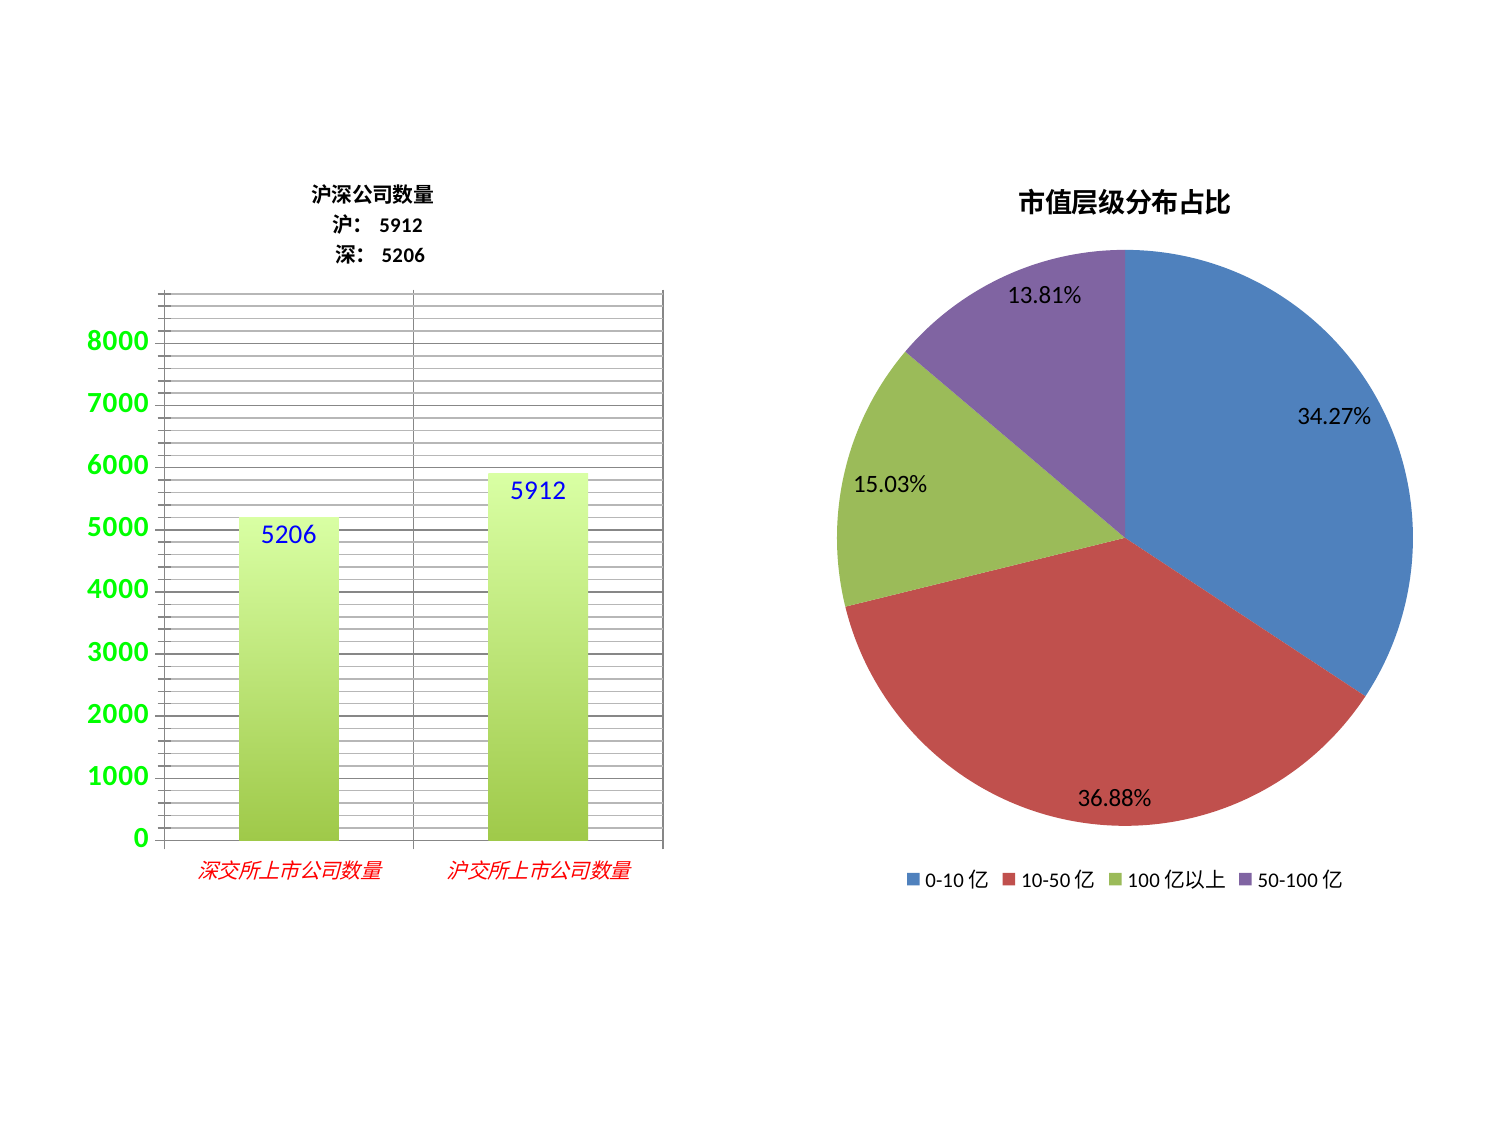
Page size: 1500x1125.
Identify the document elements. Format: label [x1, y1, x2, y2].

chart [74, 149, 676, 901]
chart [824, 149, 1426, 901]
